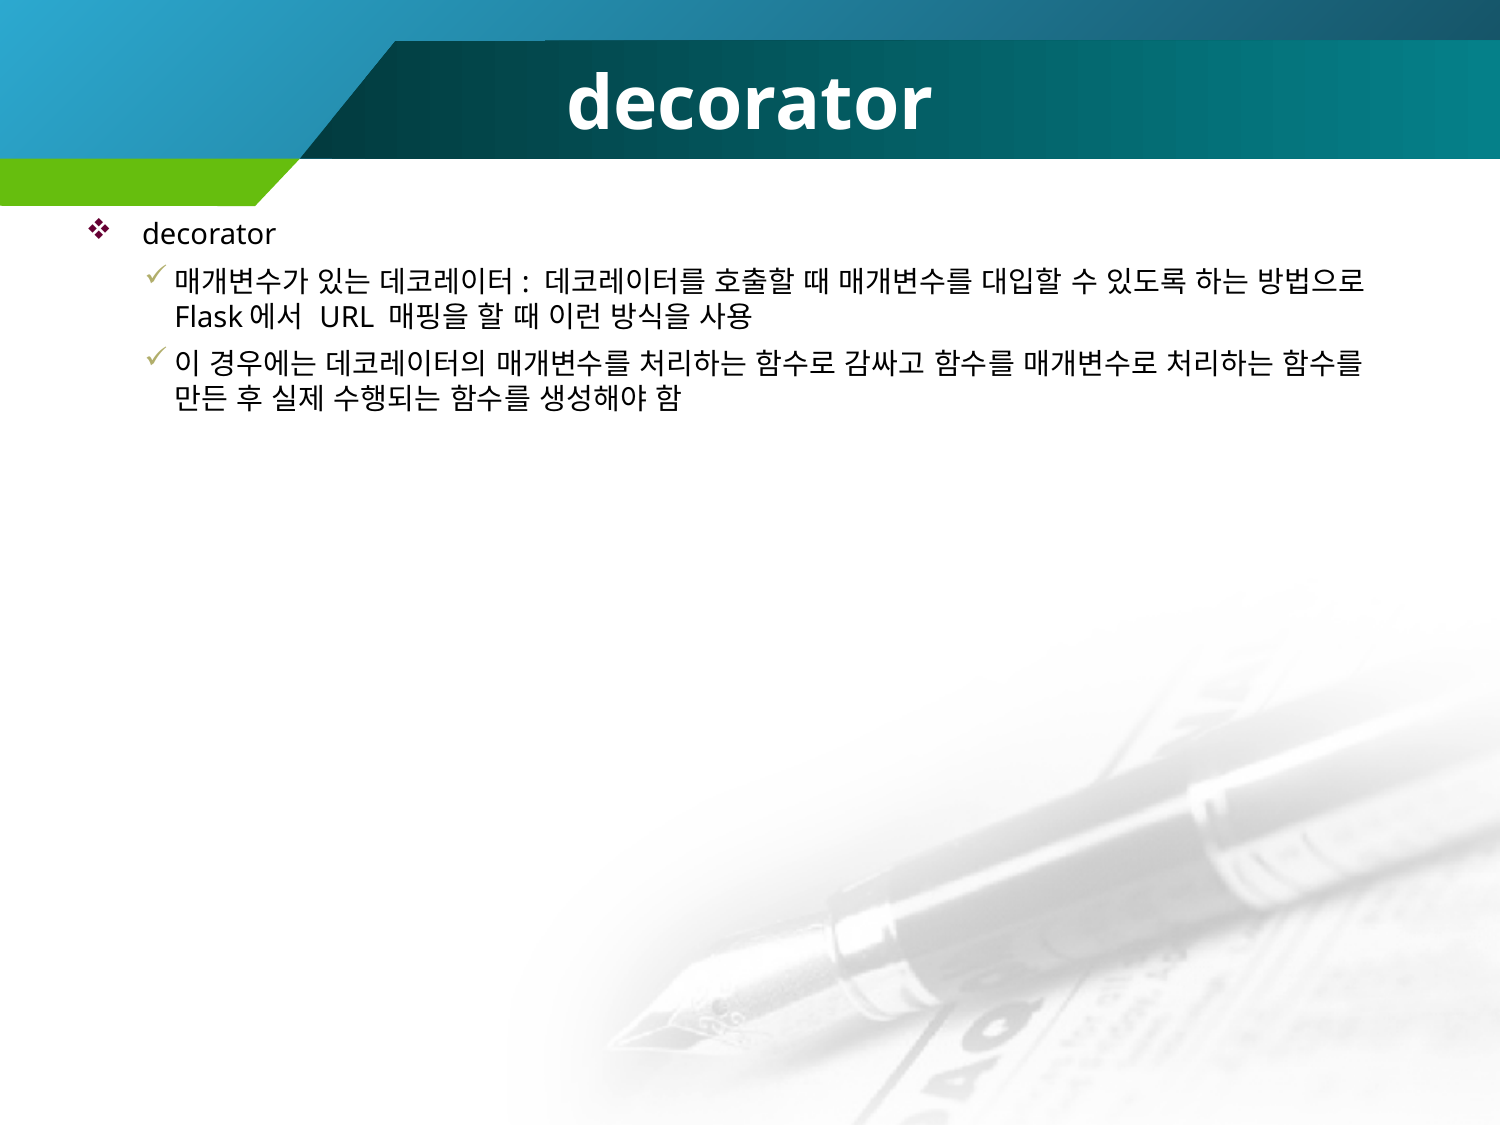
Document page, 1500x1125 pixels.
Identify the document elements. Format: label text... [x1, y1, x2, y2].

list decorator 매개변수가 있는 데코레이터: 데코레이터를 호출할 때 매개변수를 대입할 수 있도록 하는 방법으로 Flask에서 URL 매핑을 할 때 이런 방식을 사용 이 경우에는 데코레이터의 매개변수를 처리하는 함수로 감싸고 함수를 매개변수로 처리하는 함수를 만든 후 실제 수행되는 함수를 생성해야 함 [70, 207, 1430, 882]
title decorator [0, 36, 1500, 163]
picture [490, 448, 1500, 1125]
